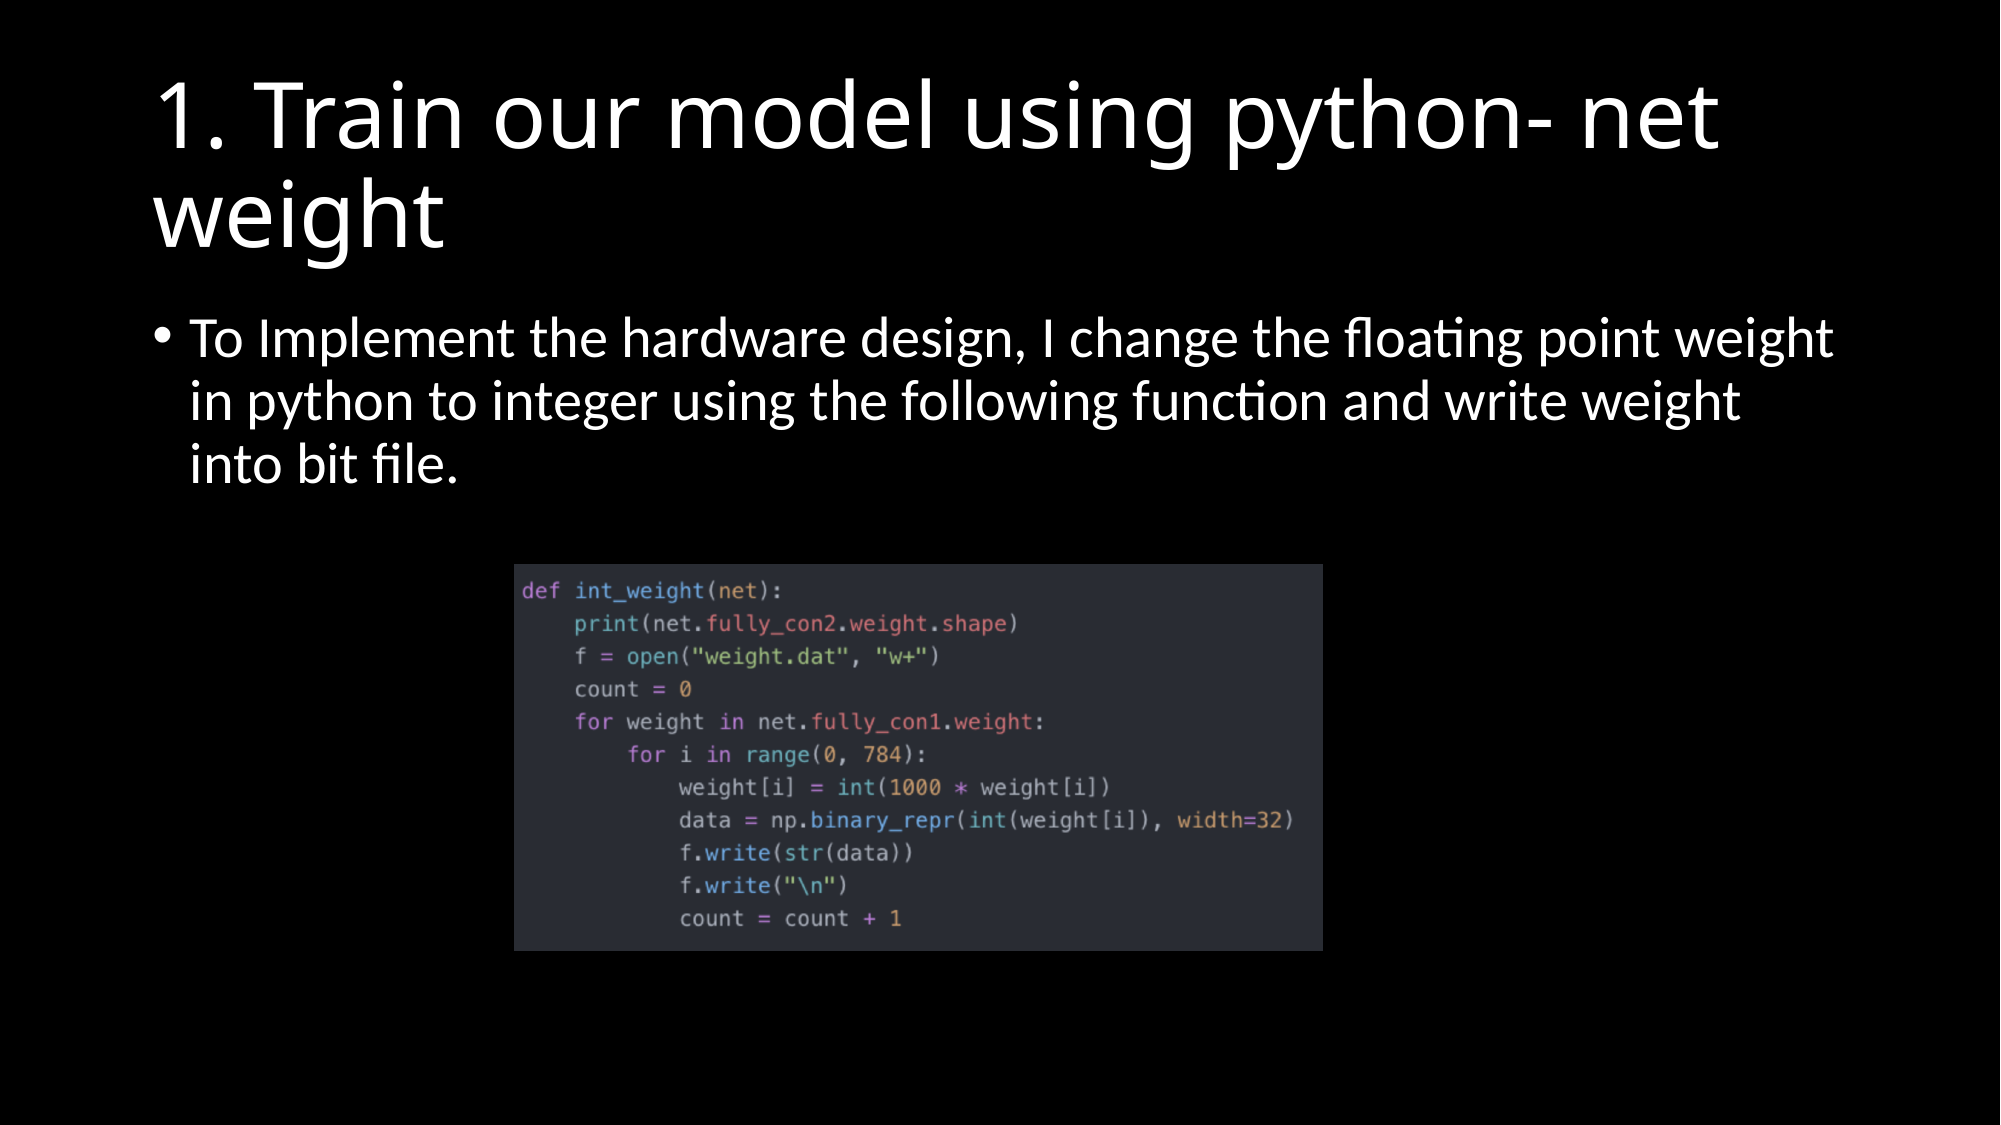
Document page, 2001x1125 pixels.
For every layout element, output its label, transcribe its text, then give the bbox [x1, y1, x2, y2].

list To Implement the hardware design, I change the floating point weight in python to integer using the following function and write weight into bit file. [137, 299, 1863, 1014]
title 1. Train our model using python- net weight [137, 59, 1863, 278]
picture [514, 564, 1323, 951]
